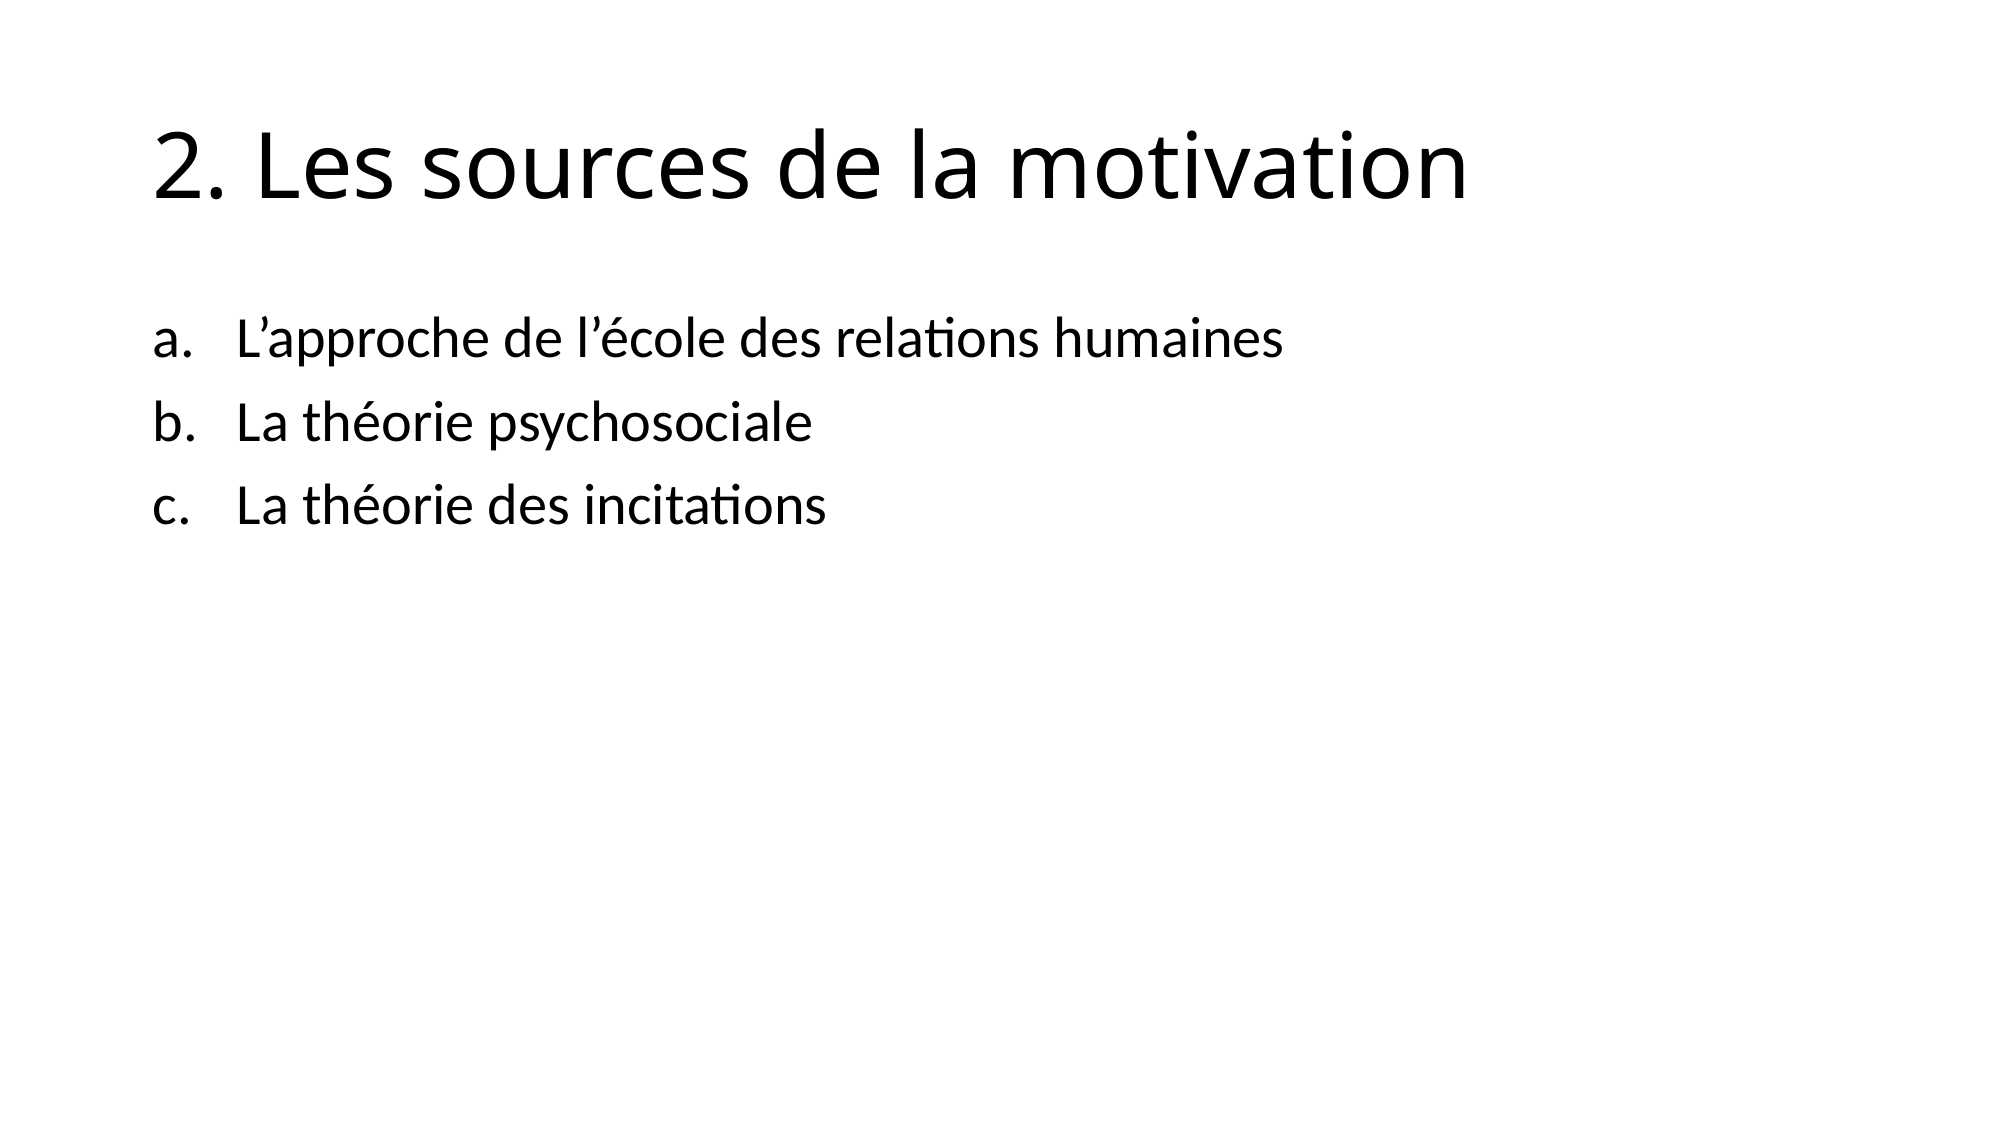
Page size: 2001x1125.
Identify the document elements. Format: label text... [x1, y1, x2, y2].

list L’approche de l’école des relations humaines La théorie psychosociale La théorie des incitations [137, 299, 1863, 1014]
title 2. Les sources de la motivation [137, 59, 1863, 278]
